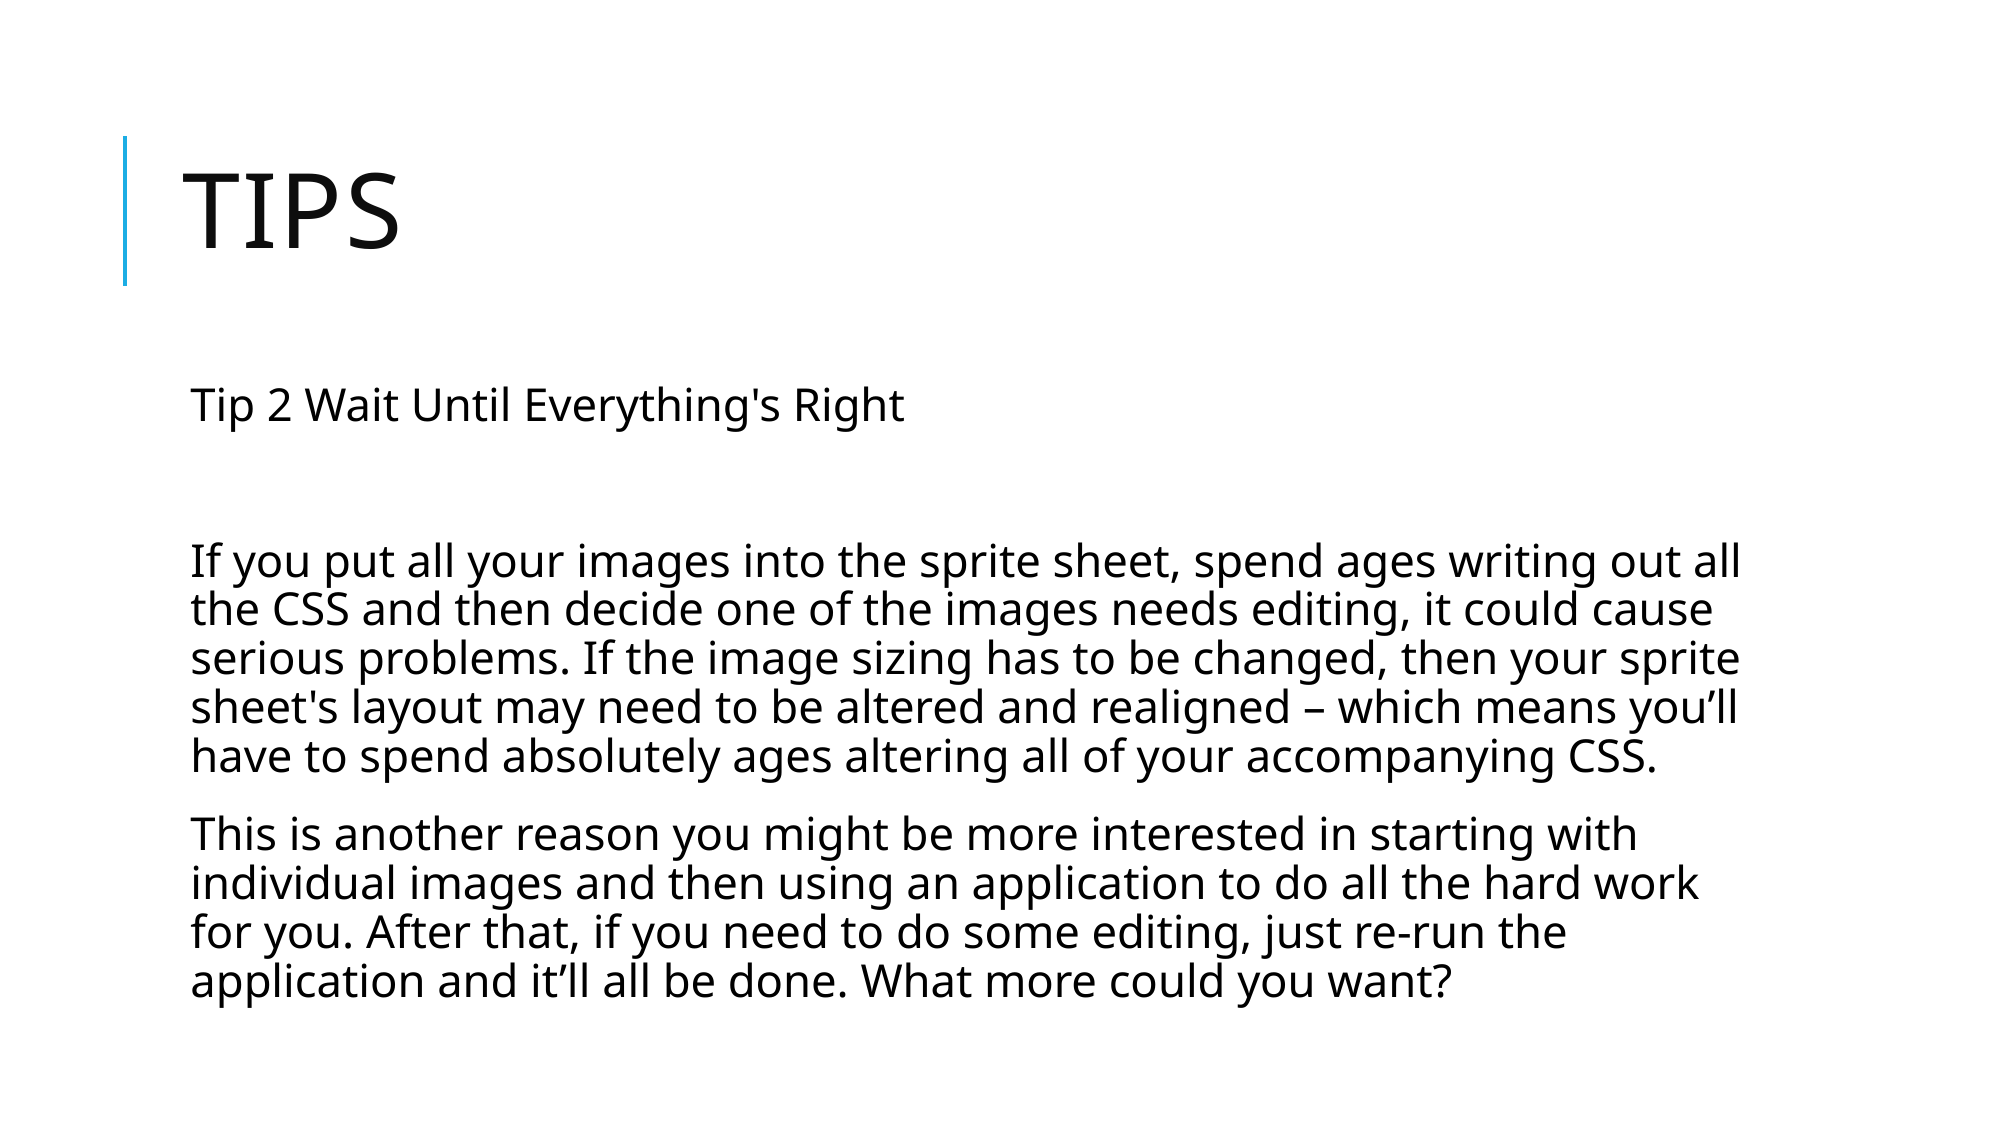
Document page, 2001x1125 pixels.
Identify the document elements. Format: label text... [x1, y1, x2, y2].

title tips [168, 96, 1763, 342]
list Tip 2 Wait Until Everything's Right If you put all your images into the sprite sheet, spend ages writing out all the CSS and then decide one of the images needs editing, it could cause serious problems. If the image sizing has to be changed, then your sprite sheet's layout may need to be altered and realigned – which means you’ll have to spend absolutely ages altering all of your accompanying CSS. This is another reason you might be more interested in starting with individual images and then using an application to do all the hard work for you. After that, if you need to do some editing, just re-run the application and it’ll all be done. What more could you want? [168, 375, 1763, 1035]
